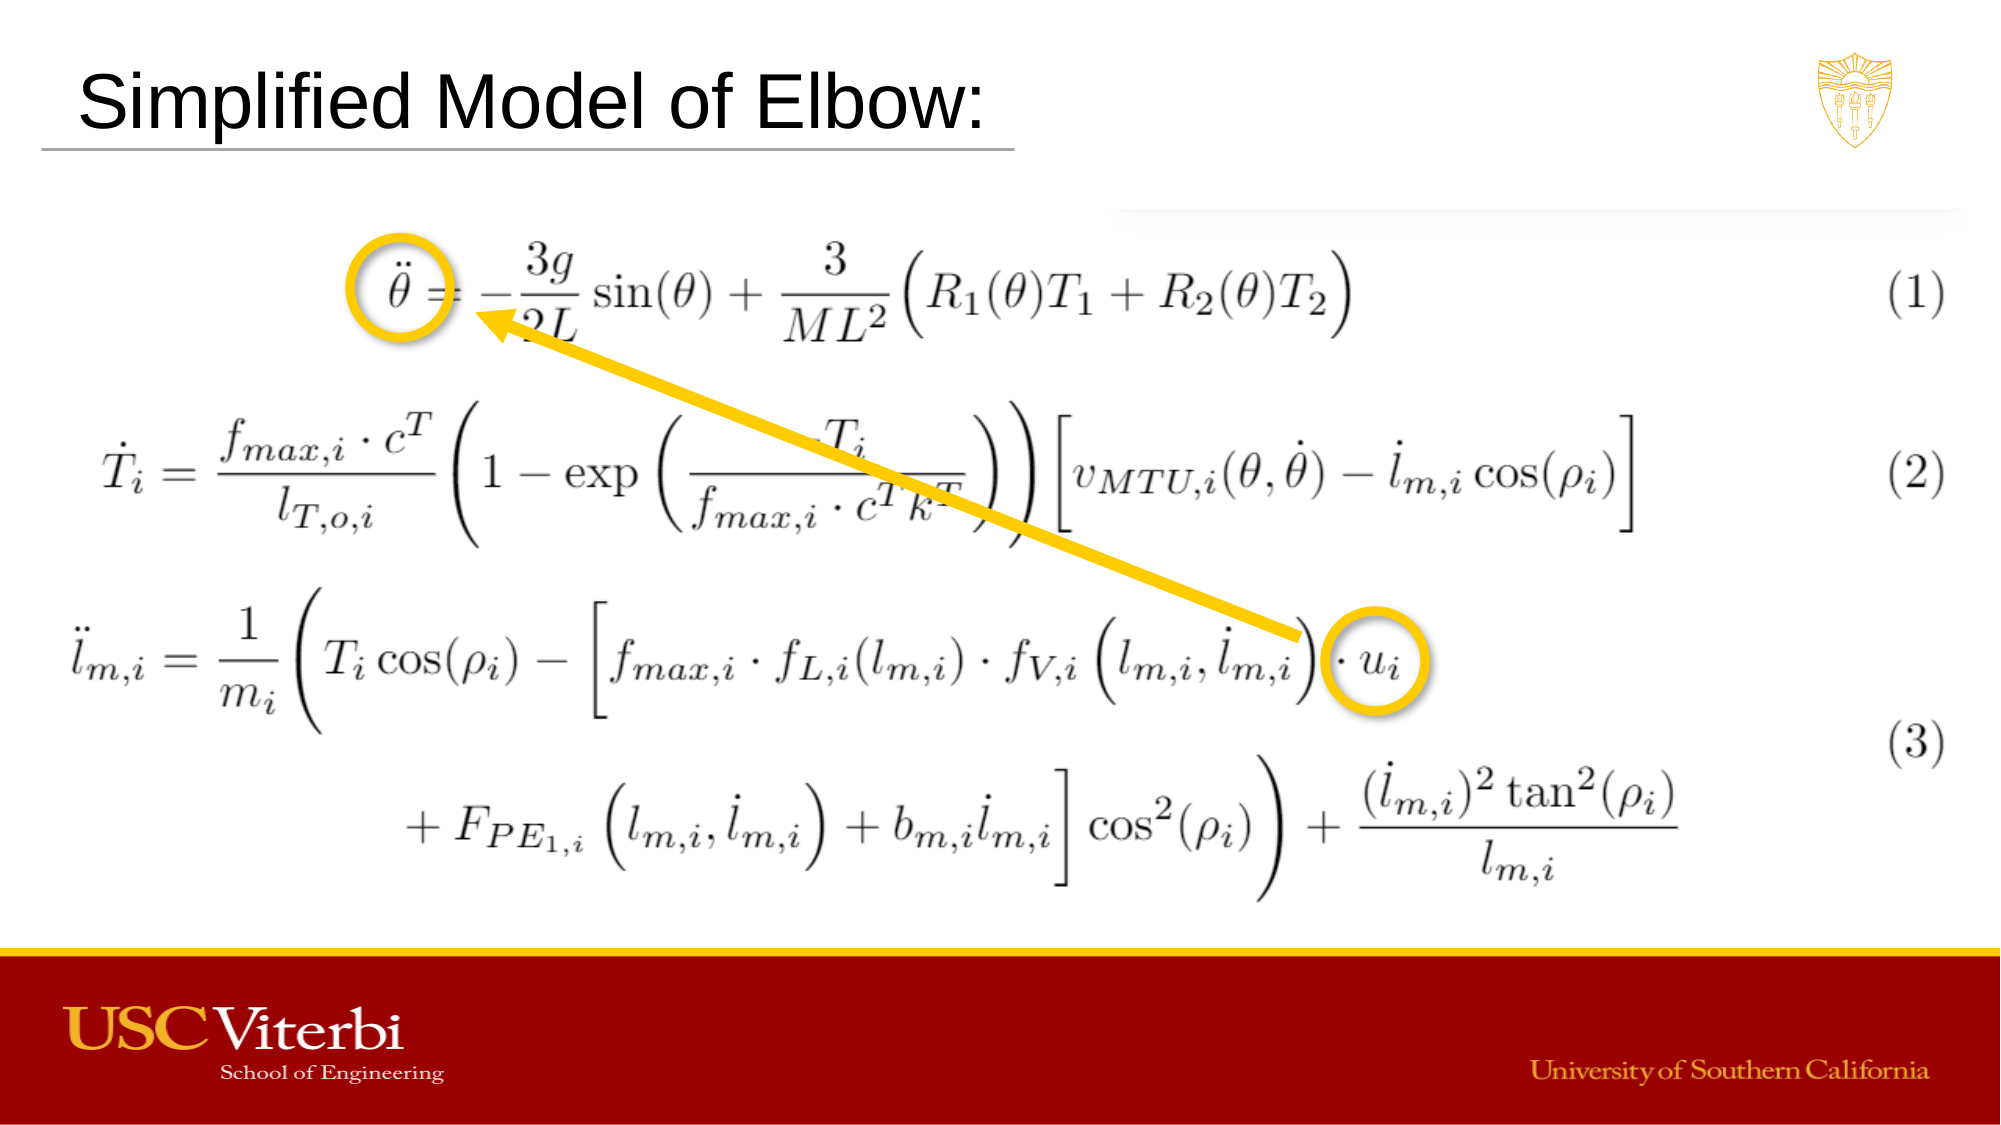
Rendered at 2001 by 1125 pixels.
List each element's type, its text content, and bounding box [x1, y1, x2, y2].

picture [30, 207, 1970, 918]
picture [1793, 38, 1917, 162]
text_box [474, 312, 1301, 638]
picture [63, 1006, 445, 1084]
picture [1530, 1059, 1930, 1086]
text_box Simplified Model of Elbow: [62, 45, 1088, 150]
